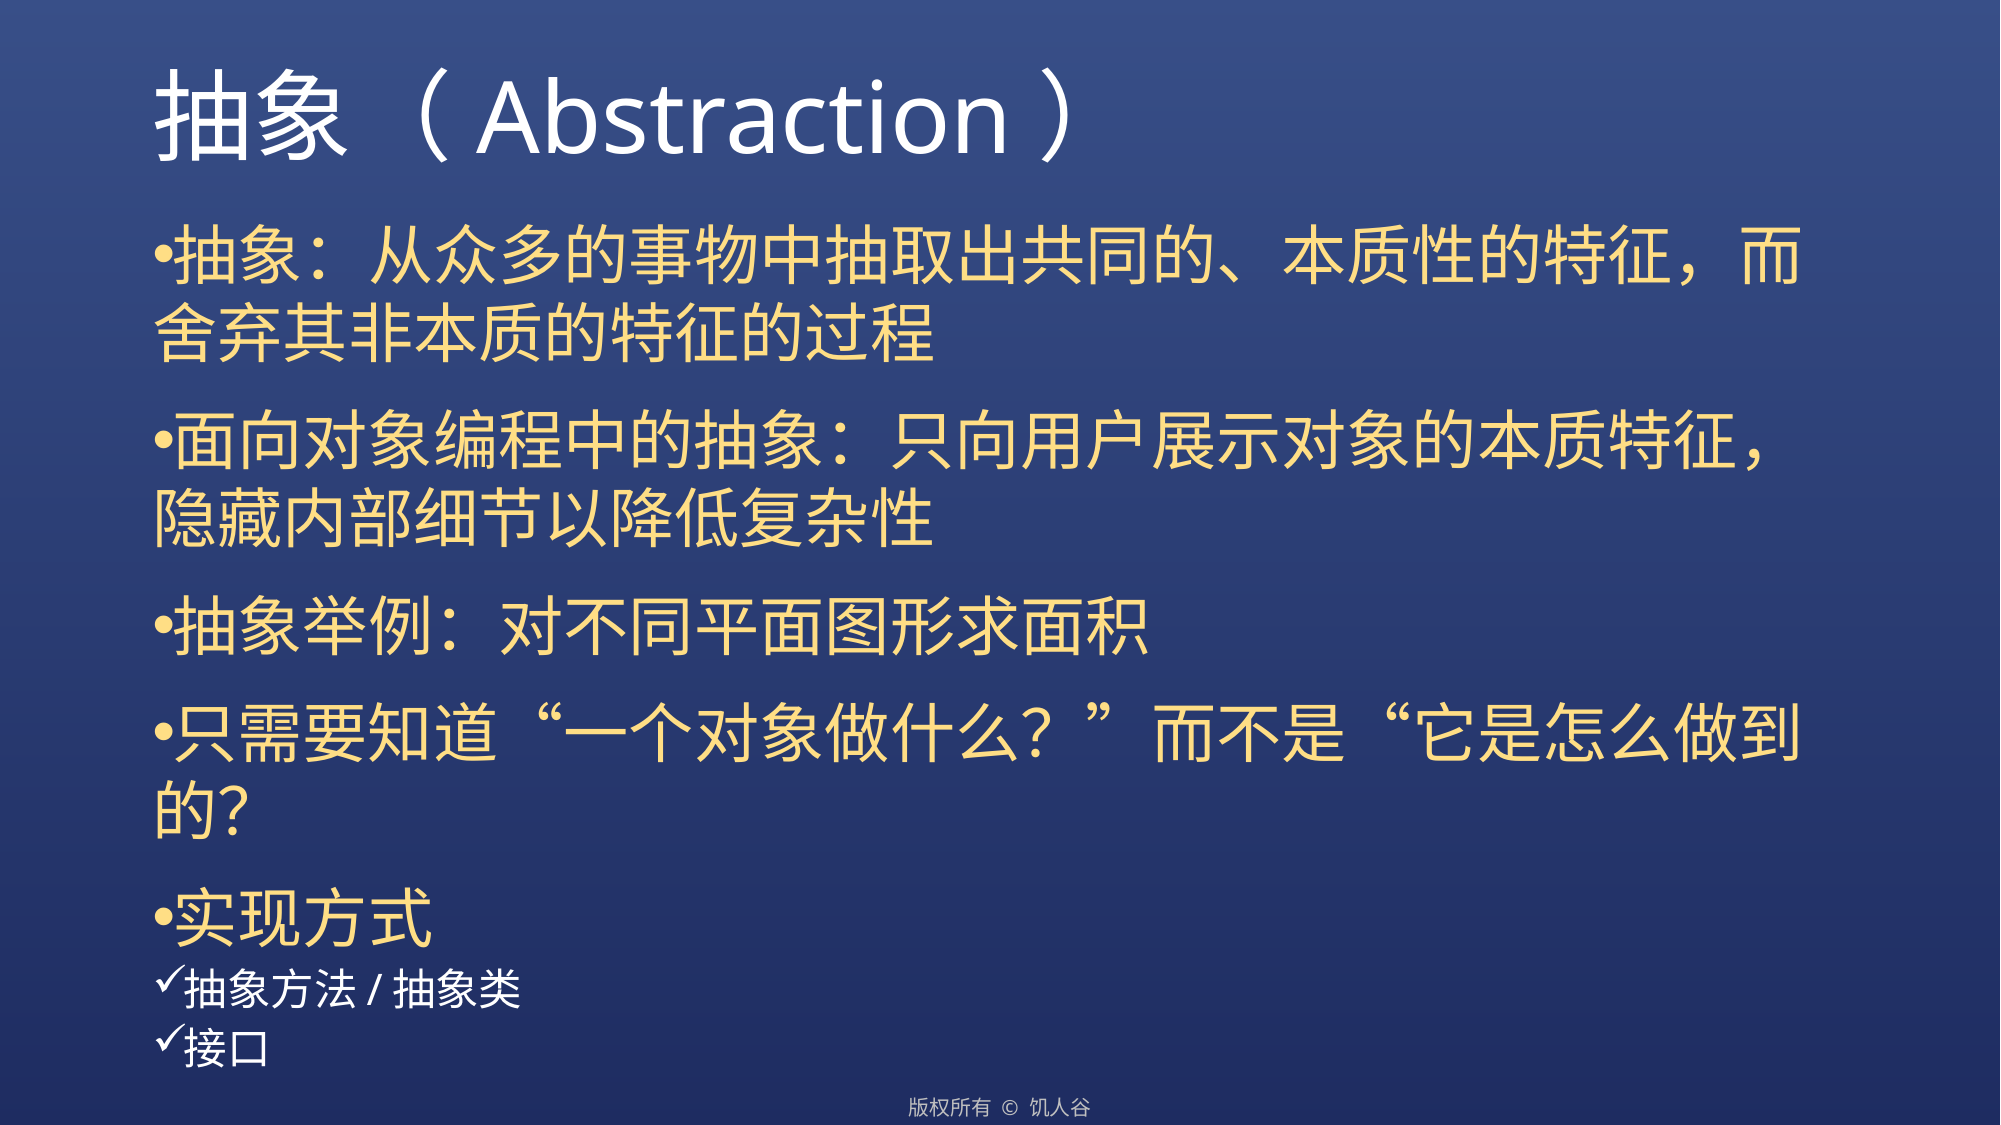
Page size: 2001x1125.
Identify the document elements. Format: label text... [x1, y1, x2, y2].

list 抽象：从众多的事物中抽取出共同的、本质性的特征，而舍弃其非本质的特征的过程 面向对象编程中的抽象：只向用户展示对象的本质特征，隐藏内部细节以降低复杂性 抽象举例：对不同平面图形求面积 只需要知道“一个对象做什么？”而不是“它是怎么做到的？ 实现方式 抽象方法/抽象类 接口 [137, 206, 1863, 1090]
title 抽象（Abstraction） [137, 59, 1863, 184]
